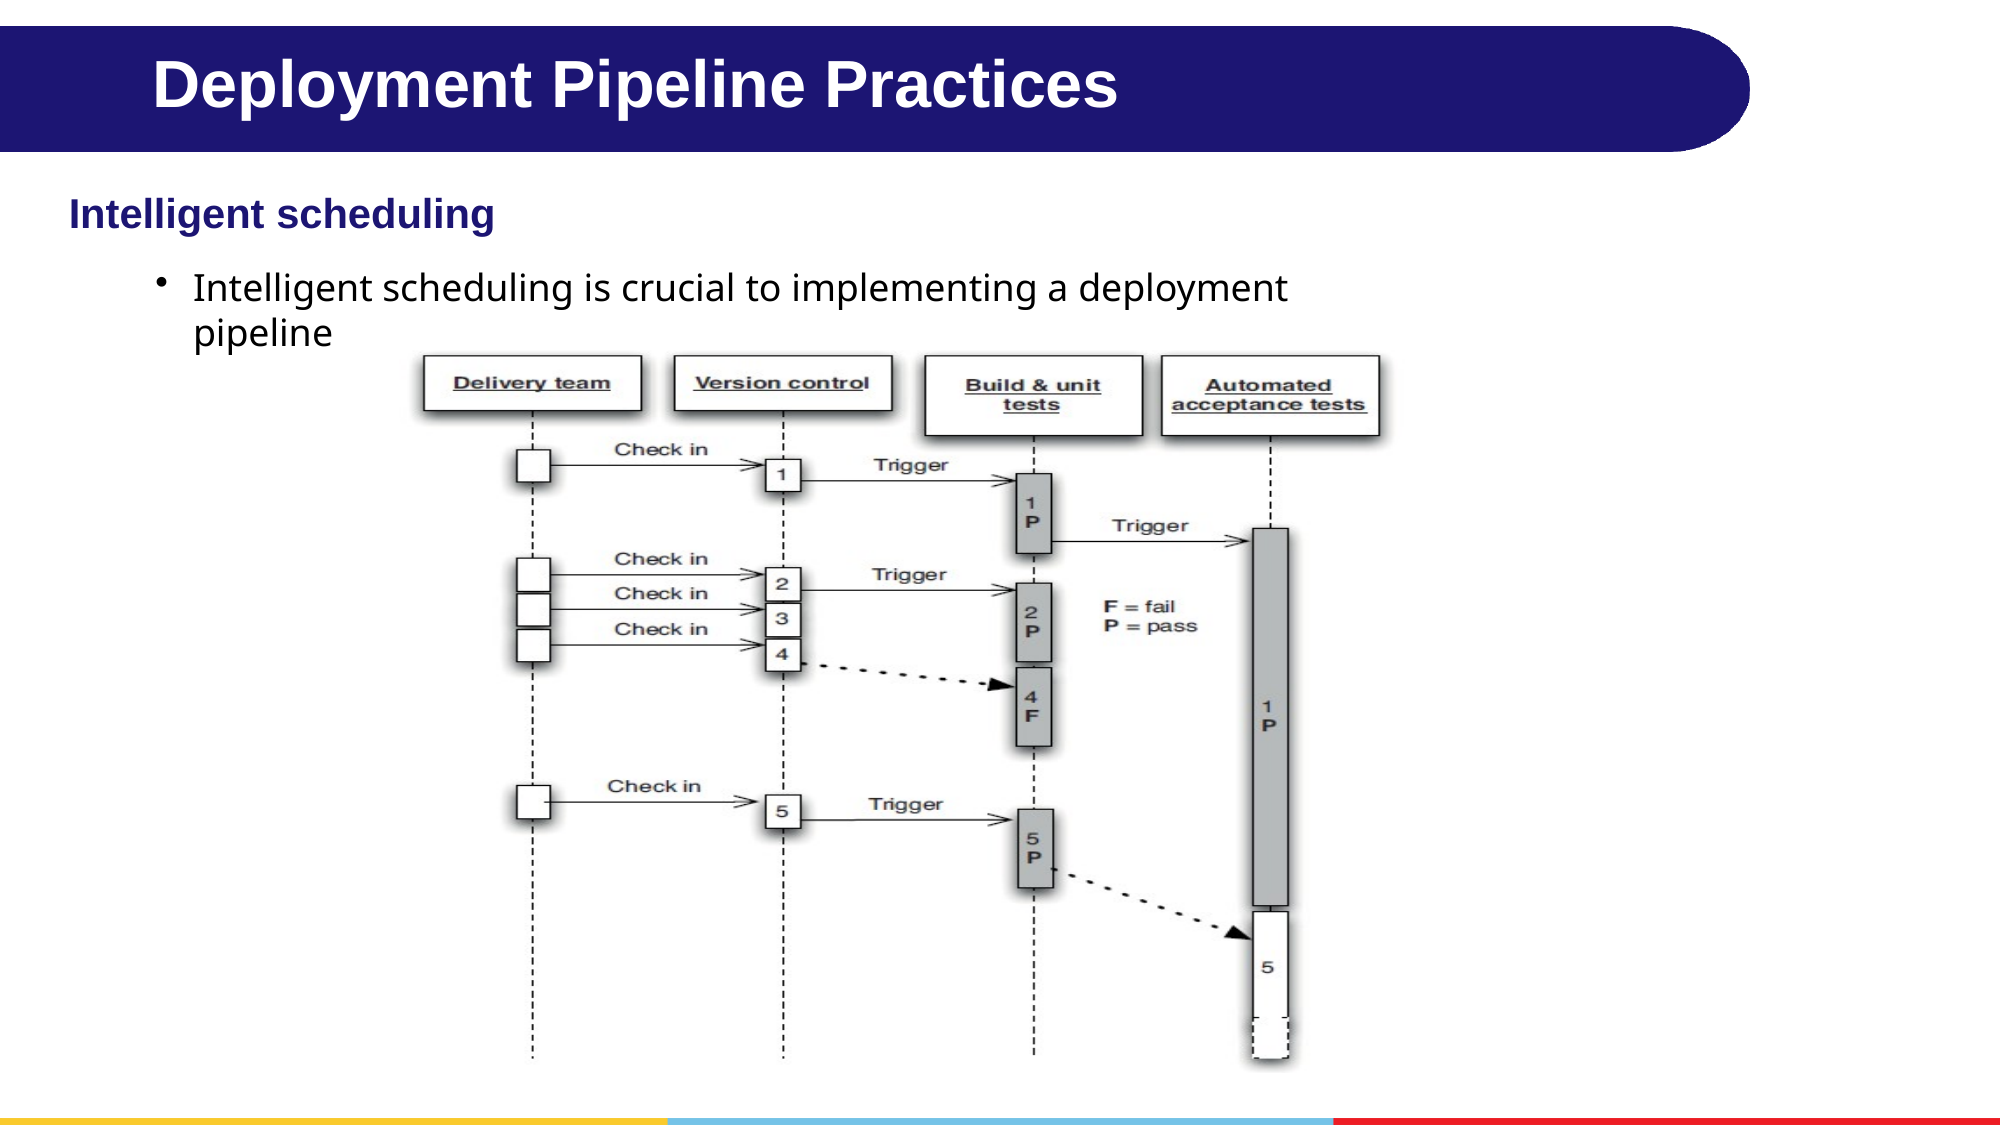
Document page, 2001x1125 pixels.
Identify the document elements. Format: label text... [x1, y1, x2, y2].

picture [0, 26, 1750, 152]
picture [0, 1118, 2000, 1125]
title Deployment Pipeline Practices [150, 38, 1125, 184]
text_box Intelligent scheduling Intelligent scheduling is crucial to implementing a deployment pipeline [66, 184, 1352, 354]
picture [399, 322, 1405, 1073]
